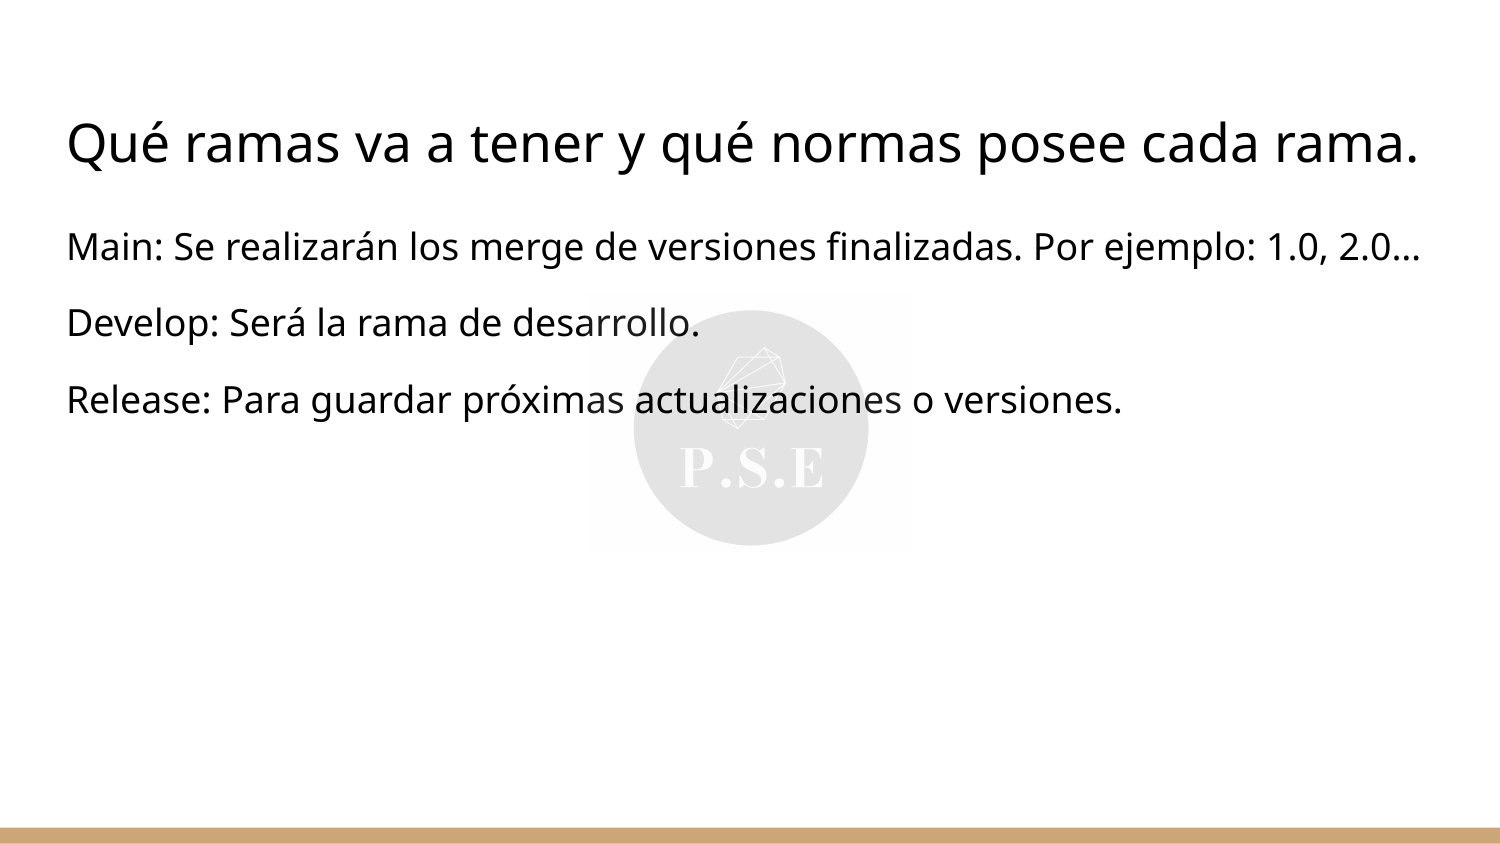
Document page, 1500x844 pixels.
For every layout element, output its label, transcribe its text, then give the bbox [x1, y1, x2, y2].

list Main: Se realizarán los merge de versiones finalizadas. Por ejemplo: 1.0, 2.0… Develop: Será la rama de desarrollo. Release: Para guardar próximas actualizaciones o versiones. [51, 200, 1449, 752]
title Qué ramas va a tener y qué normas posee cada rama. [51, 51, 1449, 189]
picture [585, 291, 915, 553]
